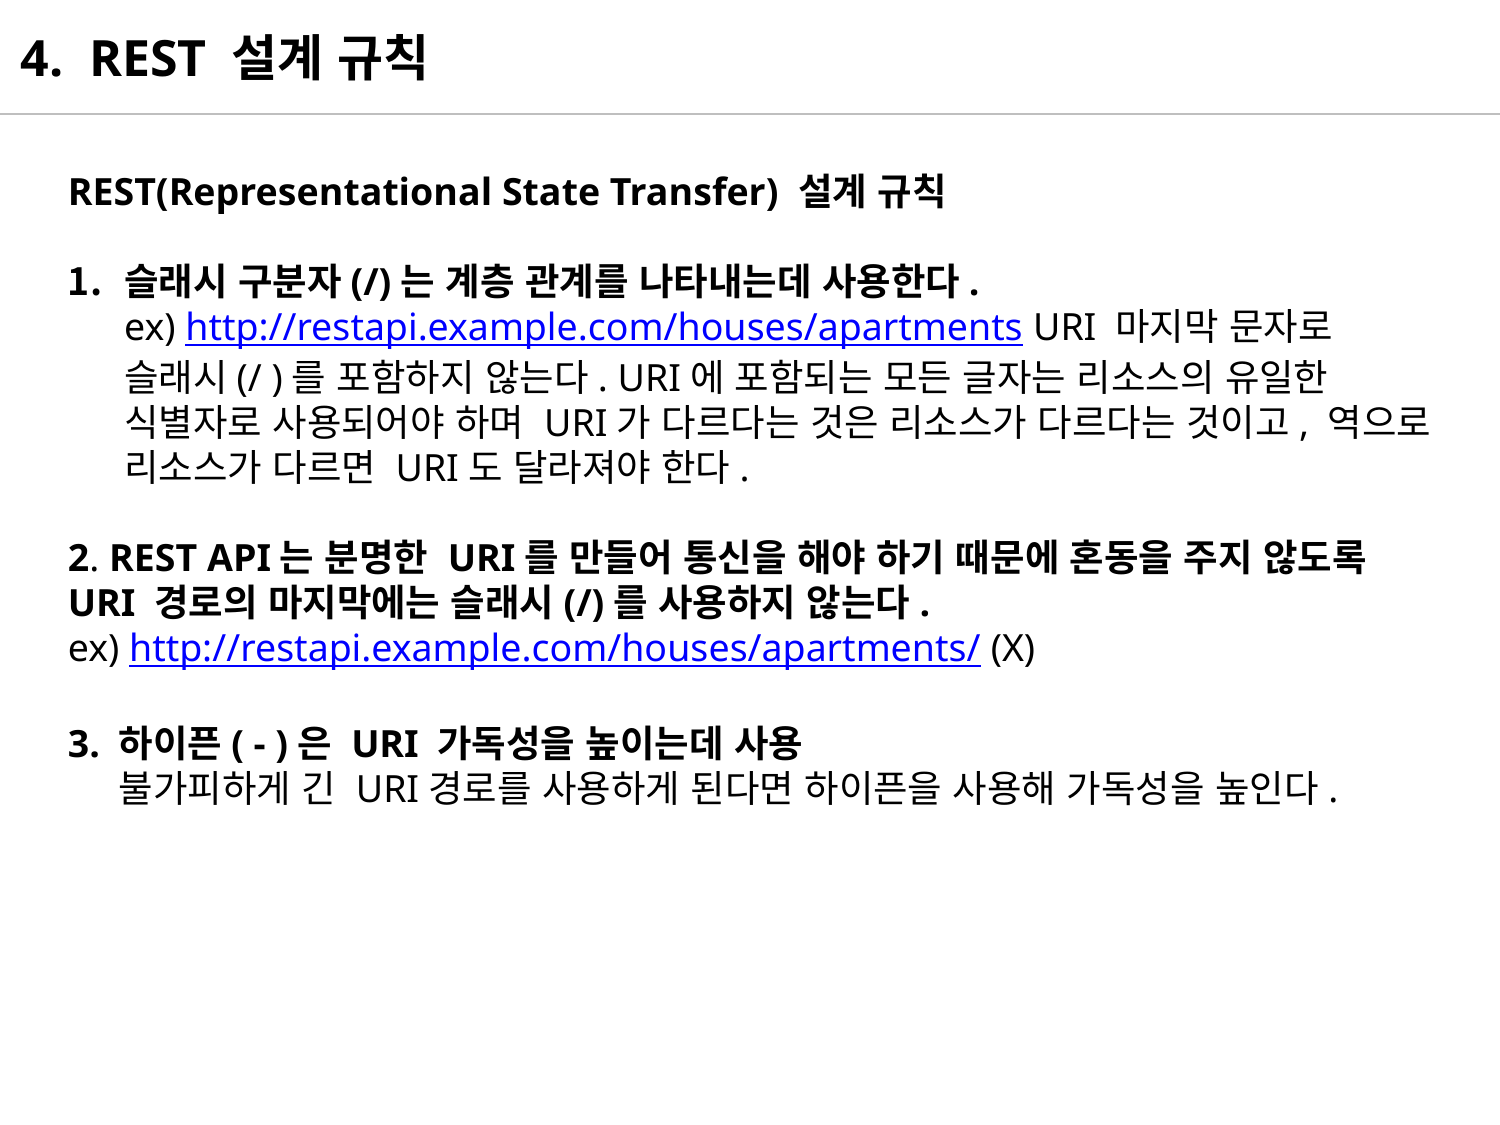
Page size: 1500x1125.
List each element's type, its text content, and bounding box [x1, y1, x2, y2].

text_box 4. REST 설계 규칙 [5, 19, 774, 94]
text_box REST(Representational State Transfer) 설계 규칙 슬래시 구분자(/)는 계층 관계를 나타내는데 사용한다. ex) http://restapi.example.com/houses/apartments URI 마지막 문자로 슬래시(/ )를 포함하지 않는다. URI에 포함되는 모든 글자는 리소스의 유일한 식별자로 사용되어야 하며 URI가 다르다는 것은 리소스가 다르다는 것이고, 역으로 리소스가 다르면 URI도 달라져야 한다. 2. REST API는 분명한 URI를 만들어 통신을 해야 하기 때문에 혼동을 주지 않도록 URI 경로의 마지막에는 슬래시(/)를 사용하지 않는다. ex) http://restapi.example.com/houses/apartments/ (X) 3. 하이픈( - )은 URI 가독성을 높이는데 사용 불가피하게 긴 URI경로를 사용하게 된다면 하이픈을 사용해 가독성을 높인다. [53, 160, 1459, 953]
